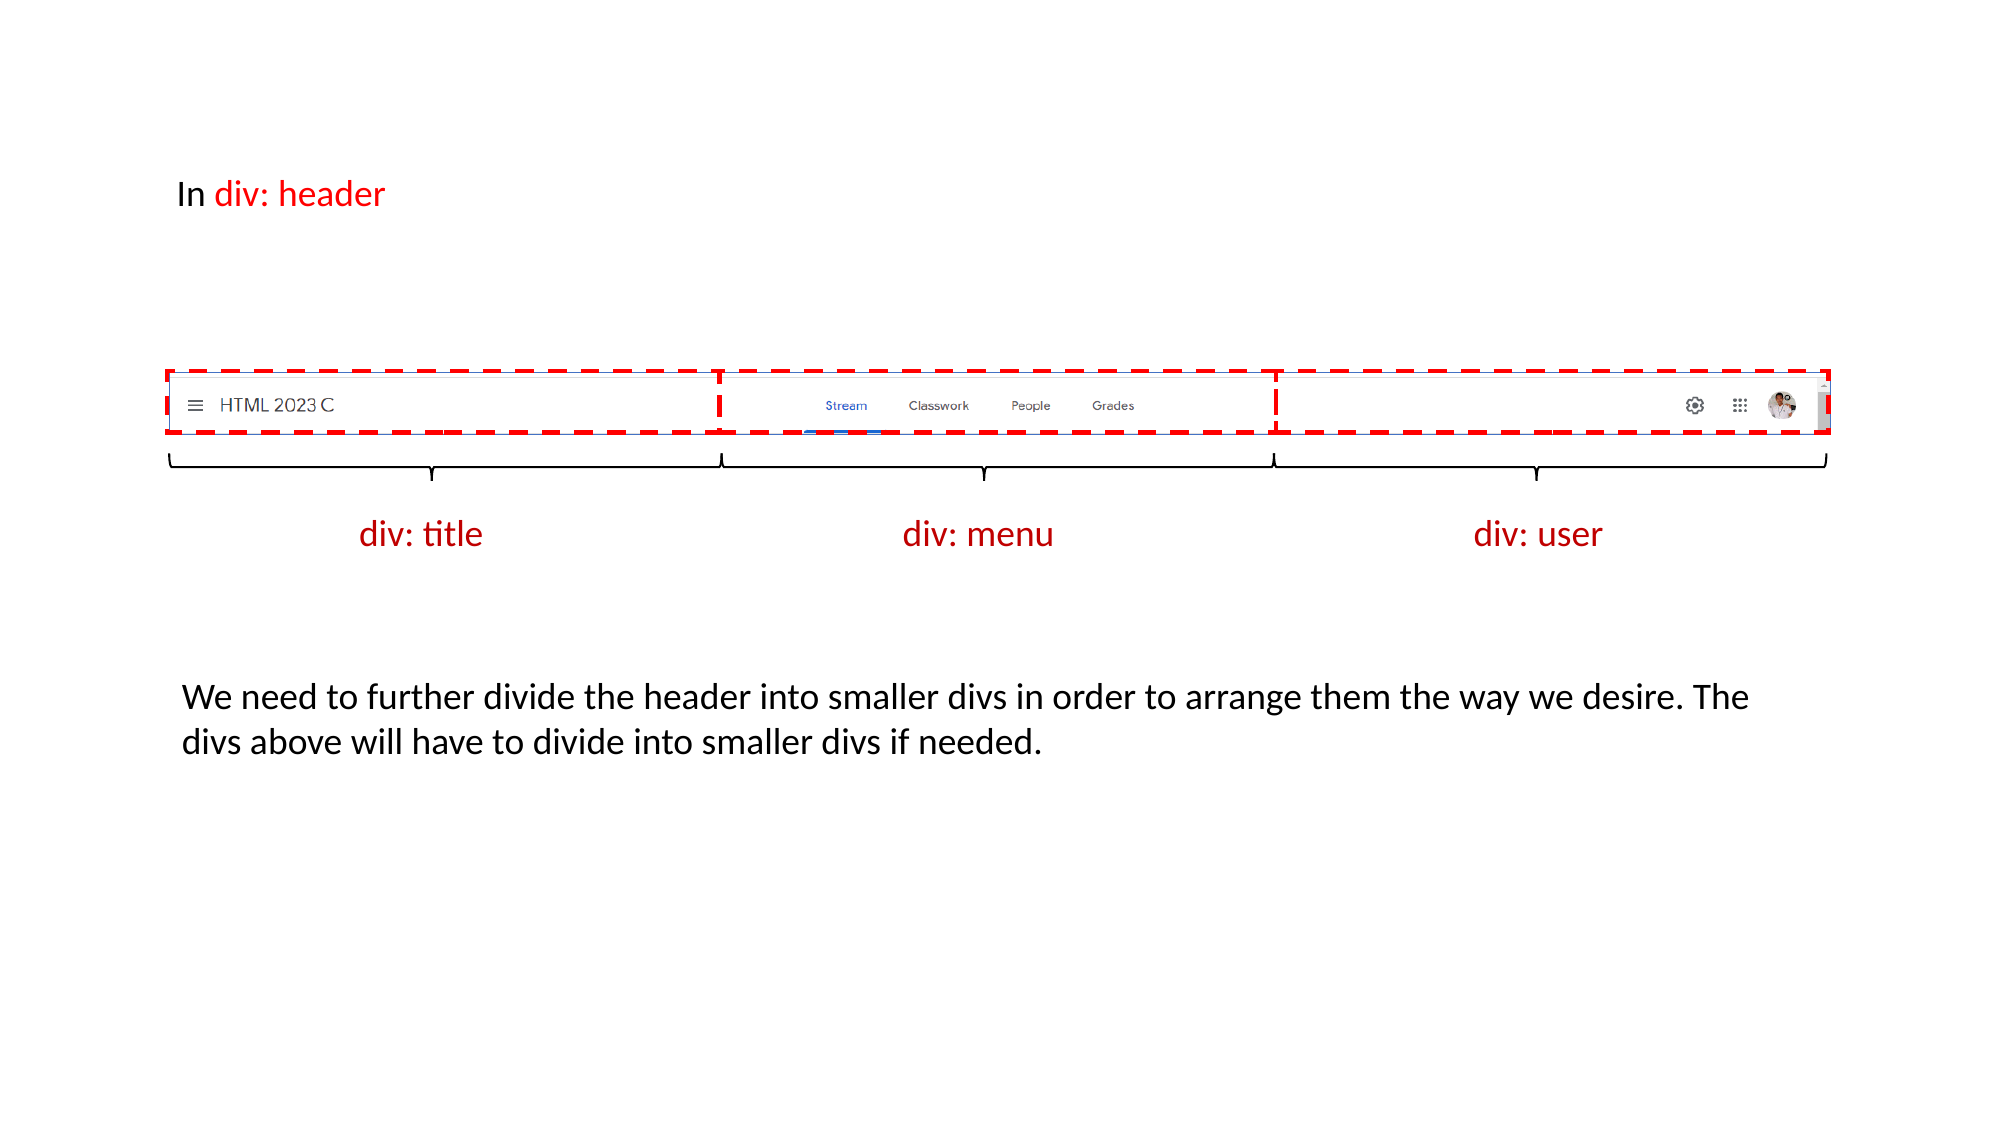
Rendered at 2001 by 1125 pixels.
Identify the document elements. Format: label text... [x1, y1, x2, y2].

text_box We need to further divide the header into smaller divs in order to arrange them the way we desire. The divs above will have to divide into smaller divs if needed. [167, 664, 1790, 770]
text_box In div: header [161, 161, 402, 222]
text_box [167, 370, 1829, 433]
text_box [169, 372, 1831, 563]
